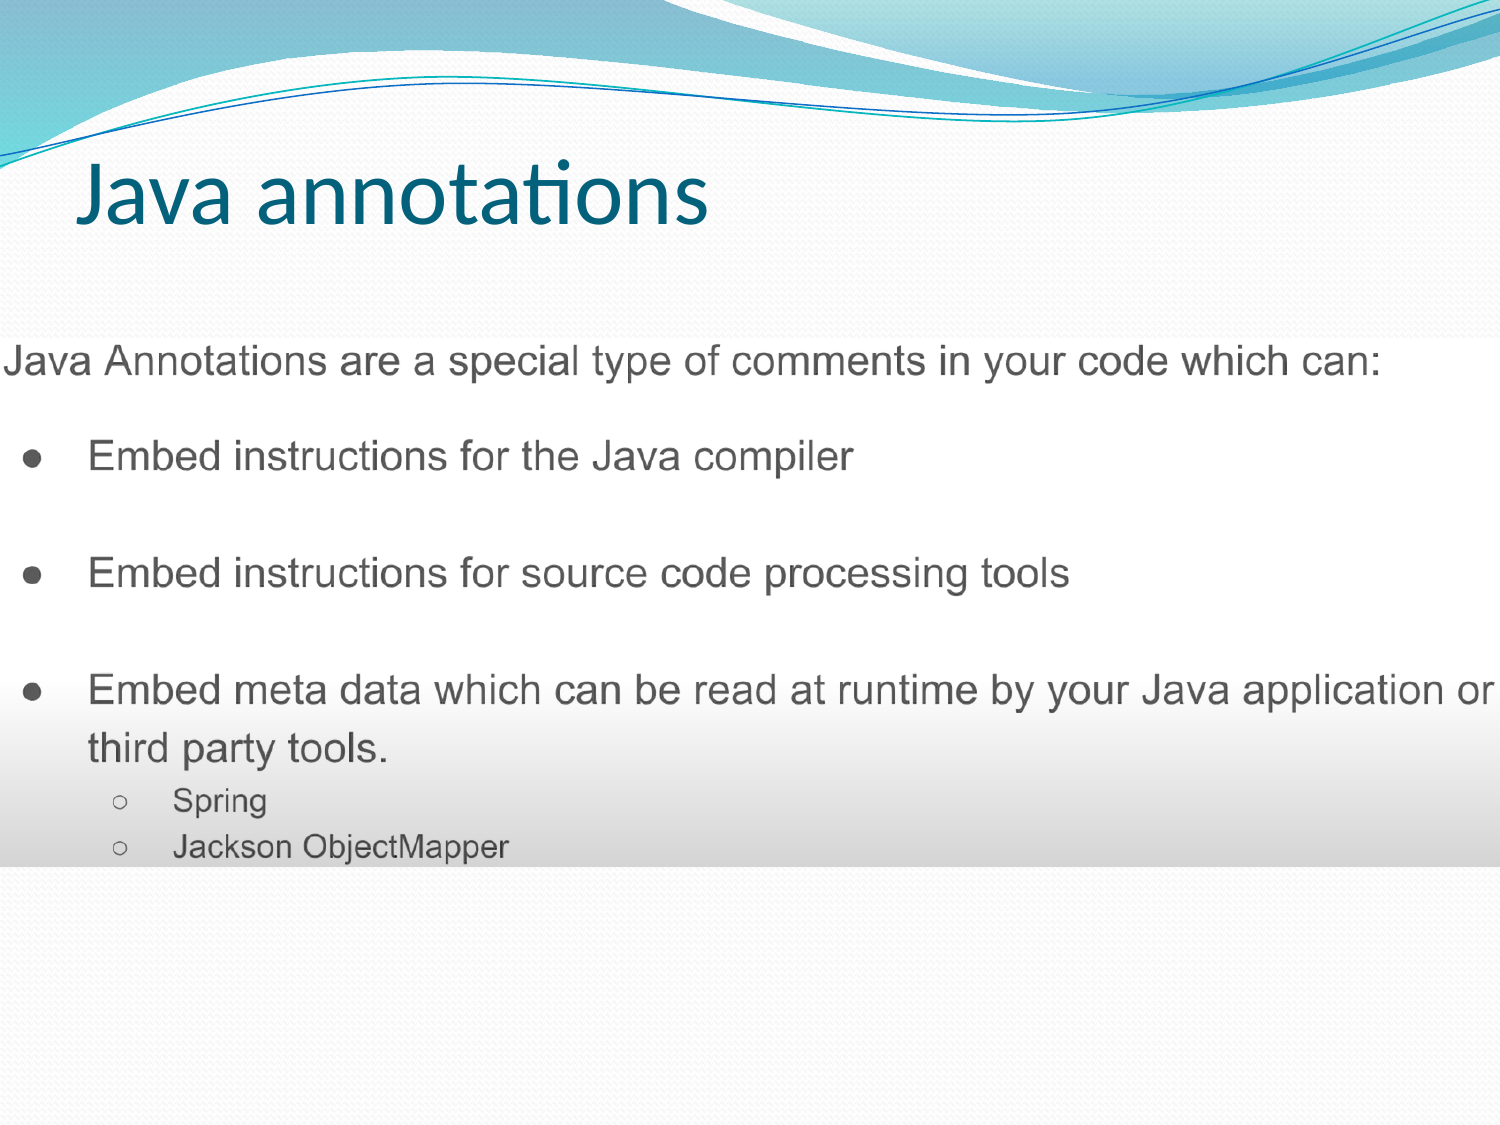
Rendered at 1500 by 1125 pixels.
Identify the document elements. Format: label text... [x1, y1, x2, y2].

title Java annotations [75, 115, 1425, 244]
picture [0, 337, 1500, 867]
